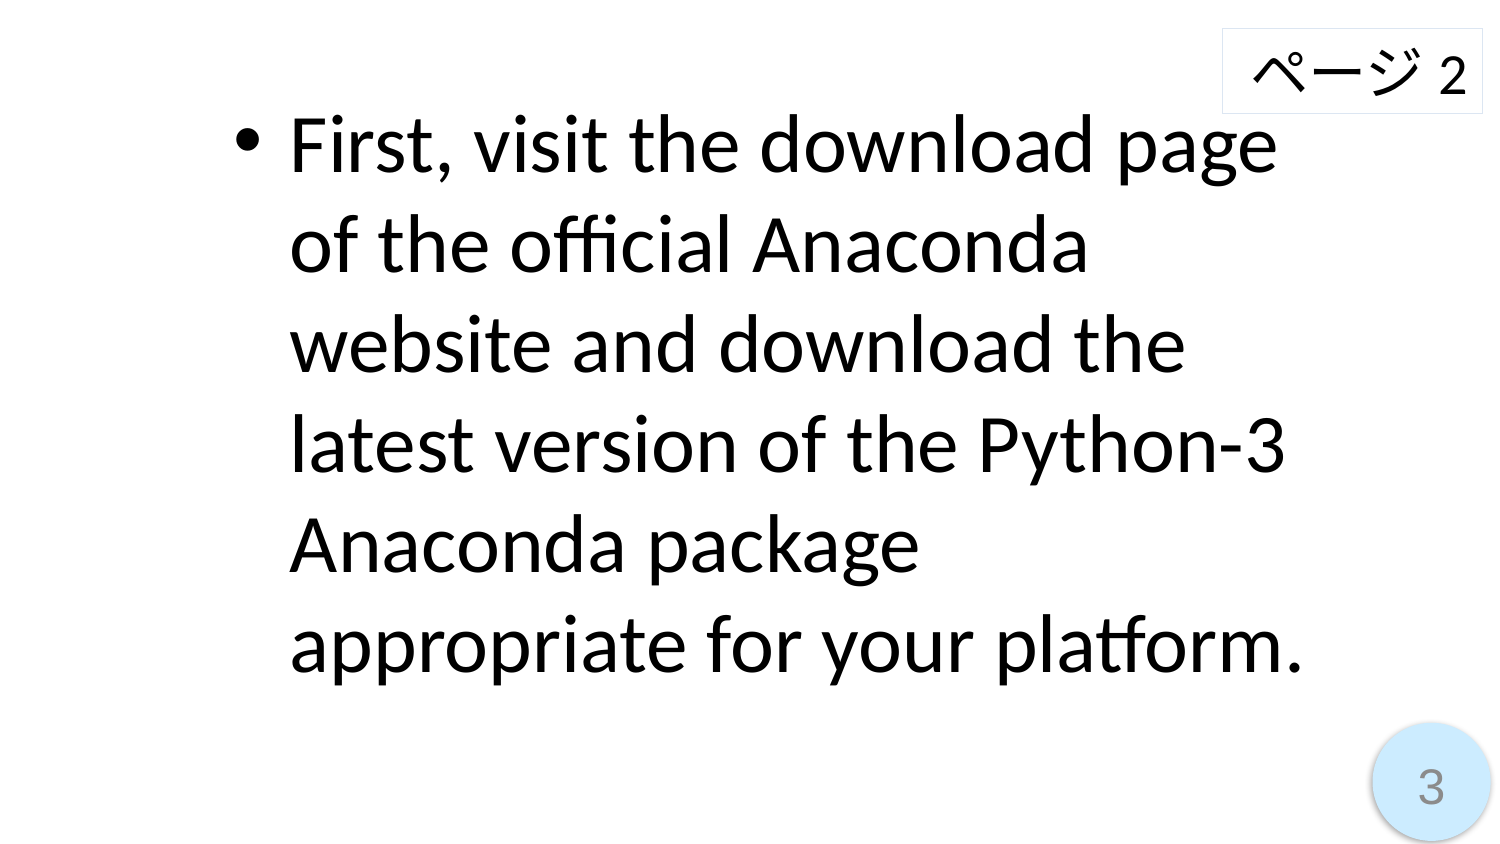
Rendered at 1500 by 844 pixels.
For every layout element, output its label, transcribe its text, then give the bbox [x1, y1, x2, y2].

text_box ページ2 [1222, 28, 1483, 114]
list First, visit the download page of the official Anaconda website and download the latest version of the Python-3 Anaconda package appropriate for your platform. [218, 81, 1353, 830]
slide_number 3 [1372, 762, 1491, 807]
